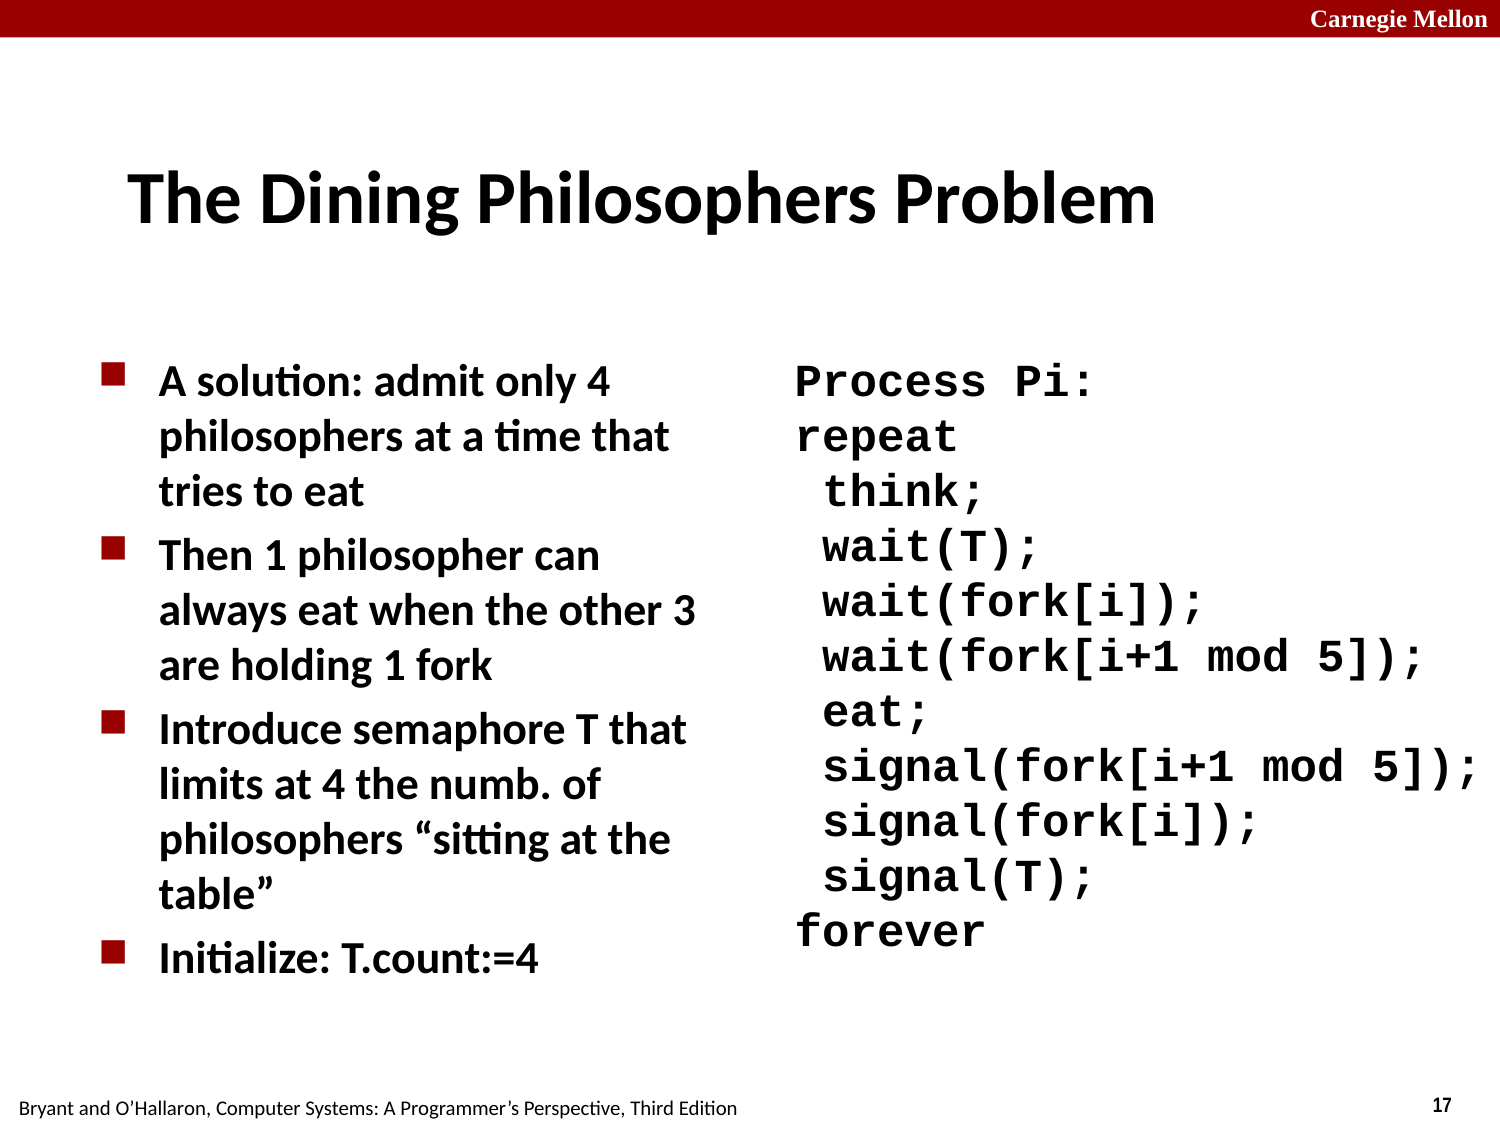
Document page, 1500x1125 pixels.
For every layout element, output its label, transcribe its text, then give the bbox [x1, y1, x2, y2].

list A solution: admit only 4 philosophers at a time that tries to eat Then 1 philosopher can always eat when the other 3 are holding 1 fork Introduce semaphore T that limits at 4 the numb. of philosophers “sitting at the table” Initialize: T.count:=4 [87, 342, 748, 1076]
text_box Process Pi: repeat think; wait(T); wait(fork[i]); wait(fork[i+1 mod 5]); eat; signal(fork[i+1 mod 5]); signal(fork[i]); signal(T); forever [779, 343, 1498, 1023]
title The Dining Philosophers Problem [112, 99, 1388, 288]
